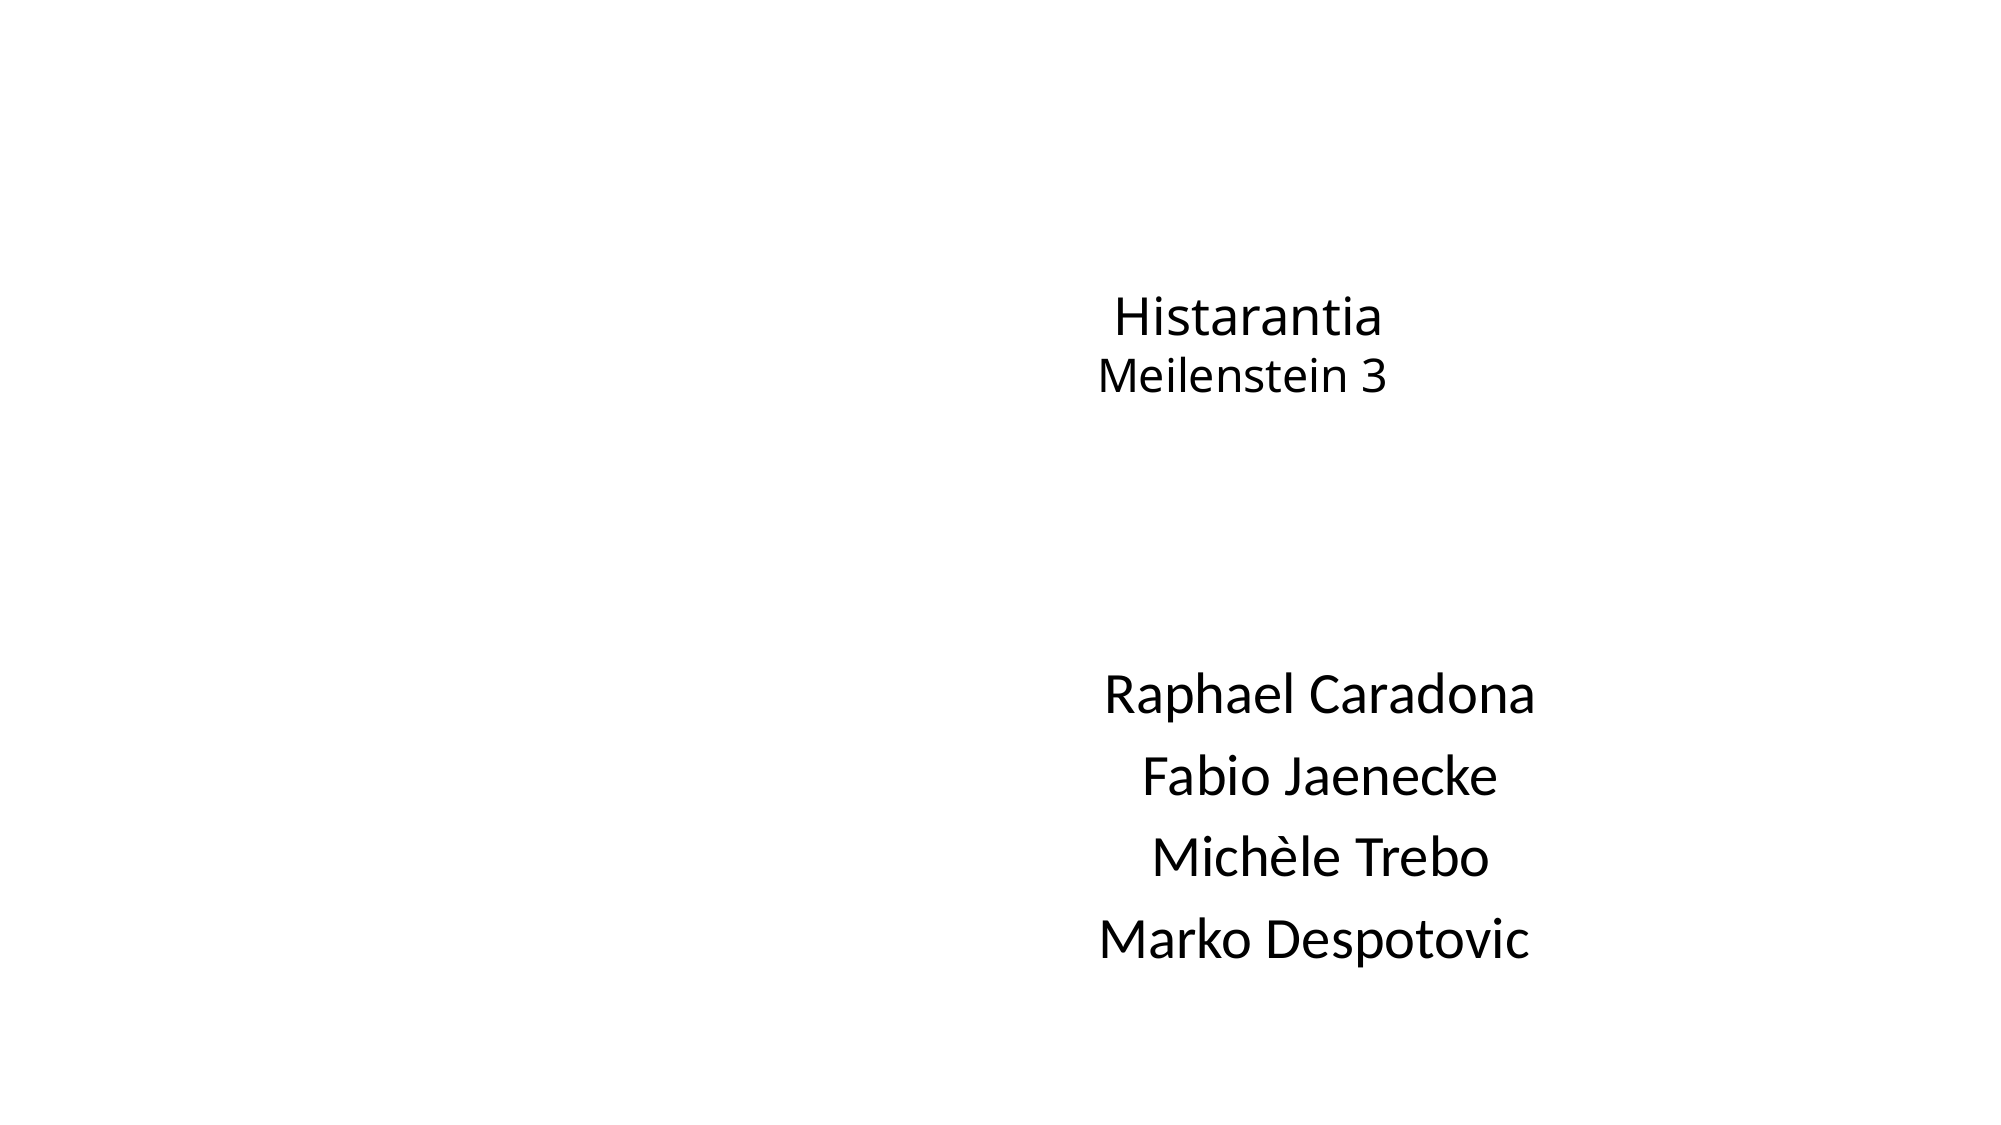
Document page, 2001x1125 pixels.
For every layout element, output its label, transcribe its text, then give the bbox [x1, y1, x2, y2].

title Histarantia Meilenstein 3 [596, 54, 1902, 412]
subtitle Raphael Caradona Fabio Jaenecke Michèle Trebo Marko Despotovic [740, 655, 1902, 979]
